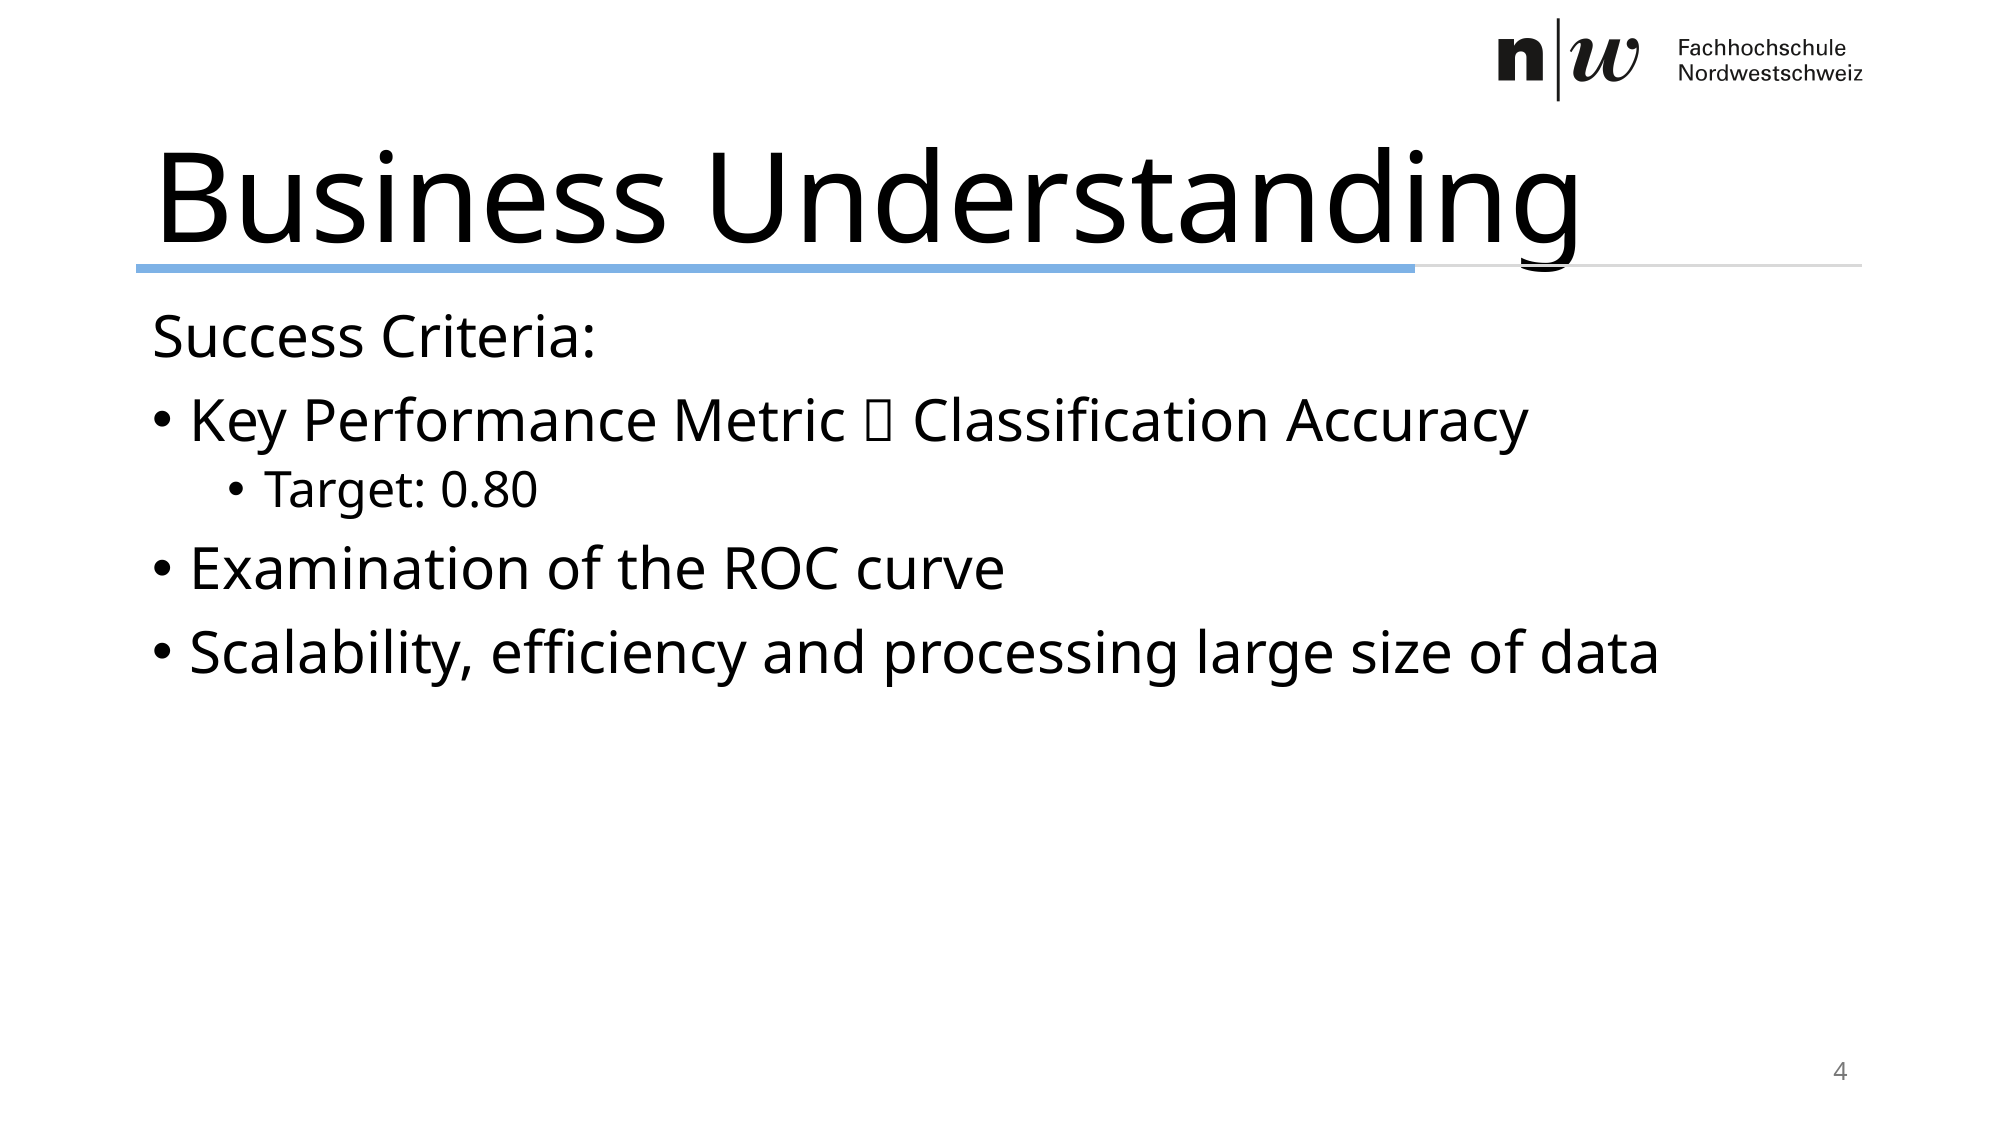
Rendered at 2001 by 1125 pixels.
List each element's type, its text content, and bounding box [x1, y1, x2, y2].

text_box [136, 266, 1415, 273]
slide_number 4 [1412, 1042, 1863, 1103]
picture [1496, 17, 1863, 103]
title Business Understanding [137, 59, 1863, 264]
title Business Understanding [137, 266, 1863, 278]
list Success Criteria: Key Performance Metric  Classification Accuracy Target: 0.80 Examination of the ROC curve Scalability, efficiency and processing large size of data [137, 299, 1863, 1014]
